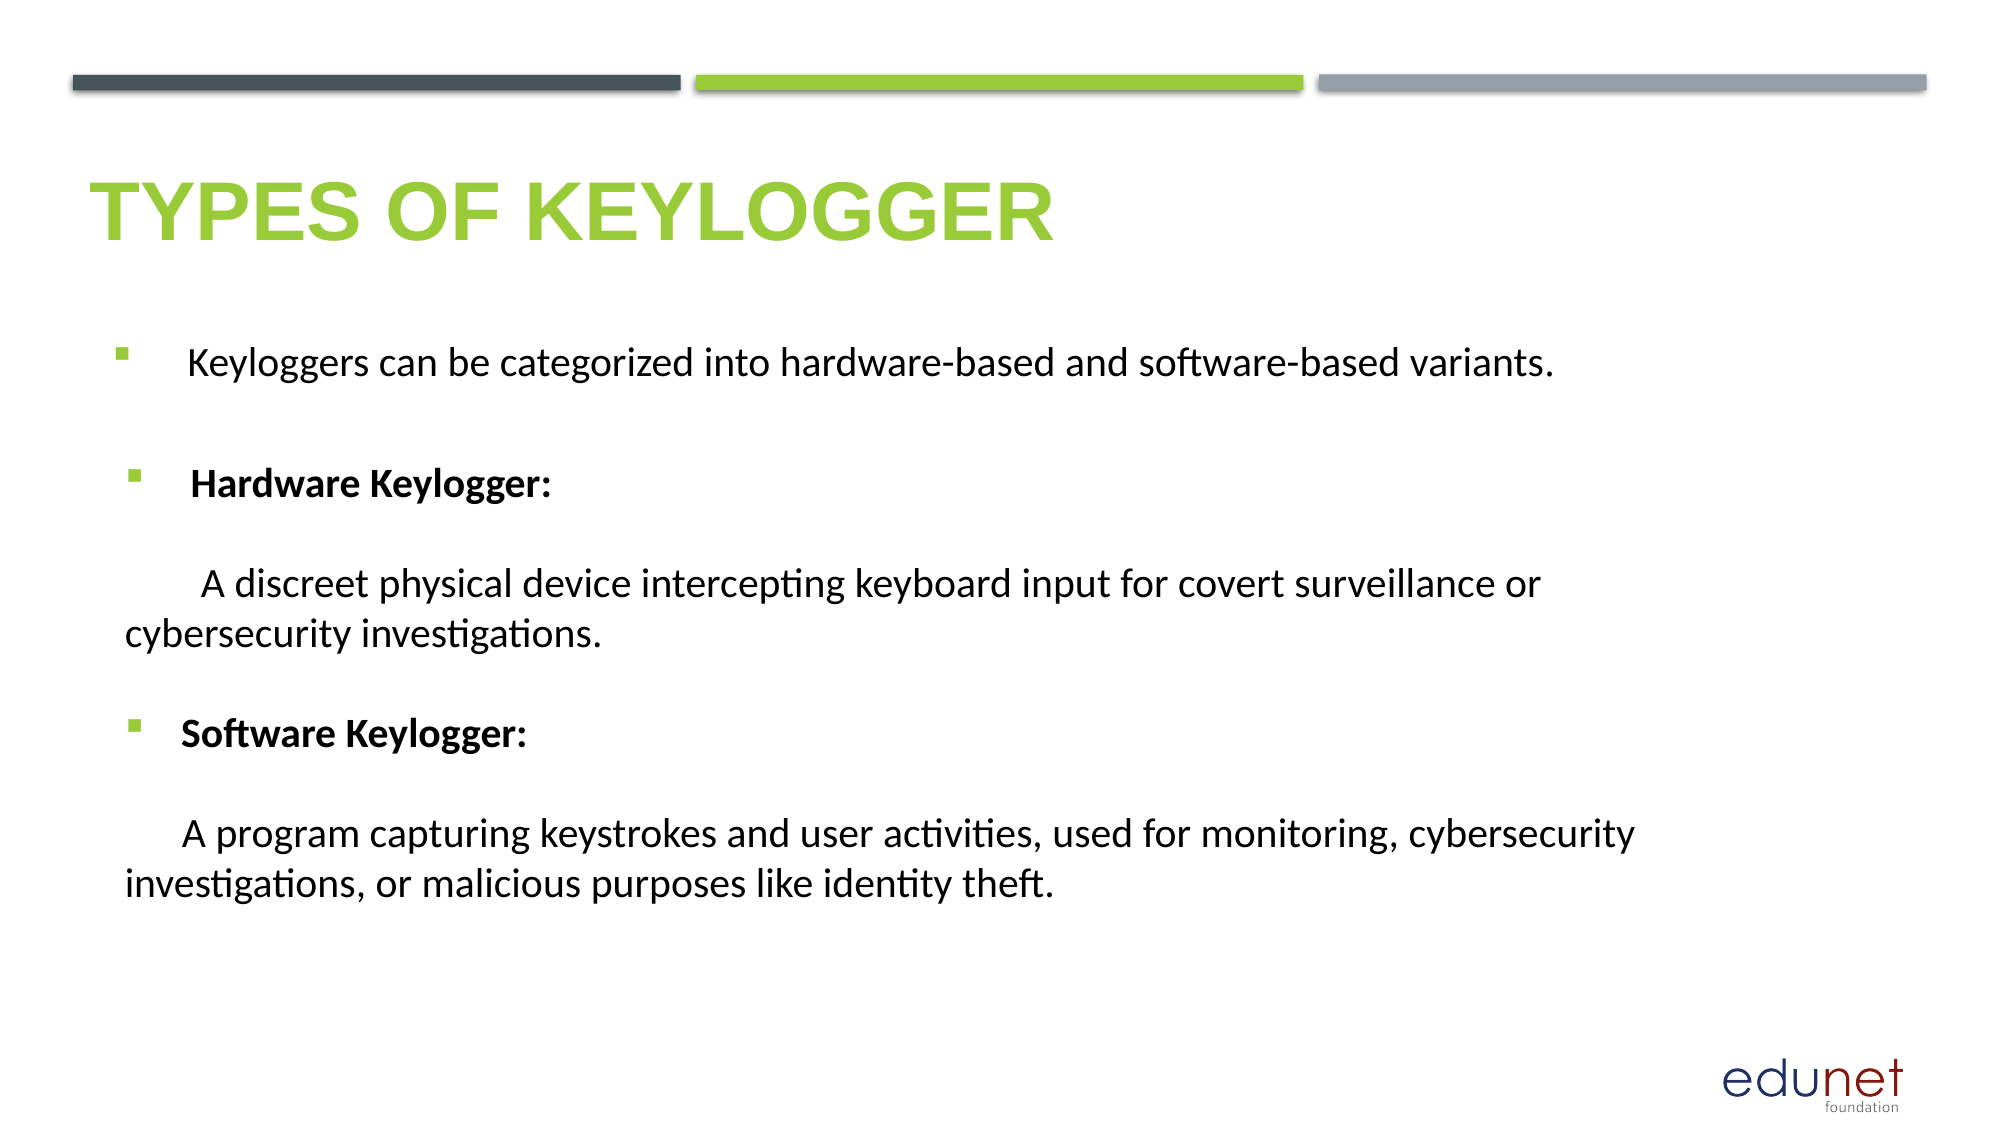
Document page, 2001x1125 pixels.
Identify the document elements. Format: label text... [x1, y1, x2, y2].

text_box Hardware Keylogger: A discreet physical device intercepting keyboard input for covert surveillance or cybersecurity investigations. Software Keylogger: A program capturing keystrokes and user activities, used for monitoring, cybersecurity investigations, or malicious purposes like identity theft. [110, 448, 1755, 959]
text_box Keyloggers can be categorized into hardware-based and software-based variants. [97, 326, 1868, 392]
text_box TYPES OF KEYLOGGER [75, 149, 1075, 265]
picture [1719, 1056, 1905, 1116]
